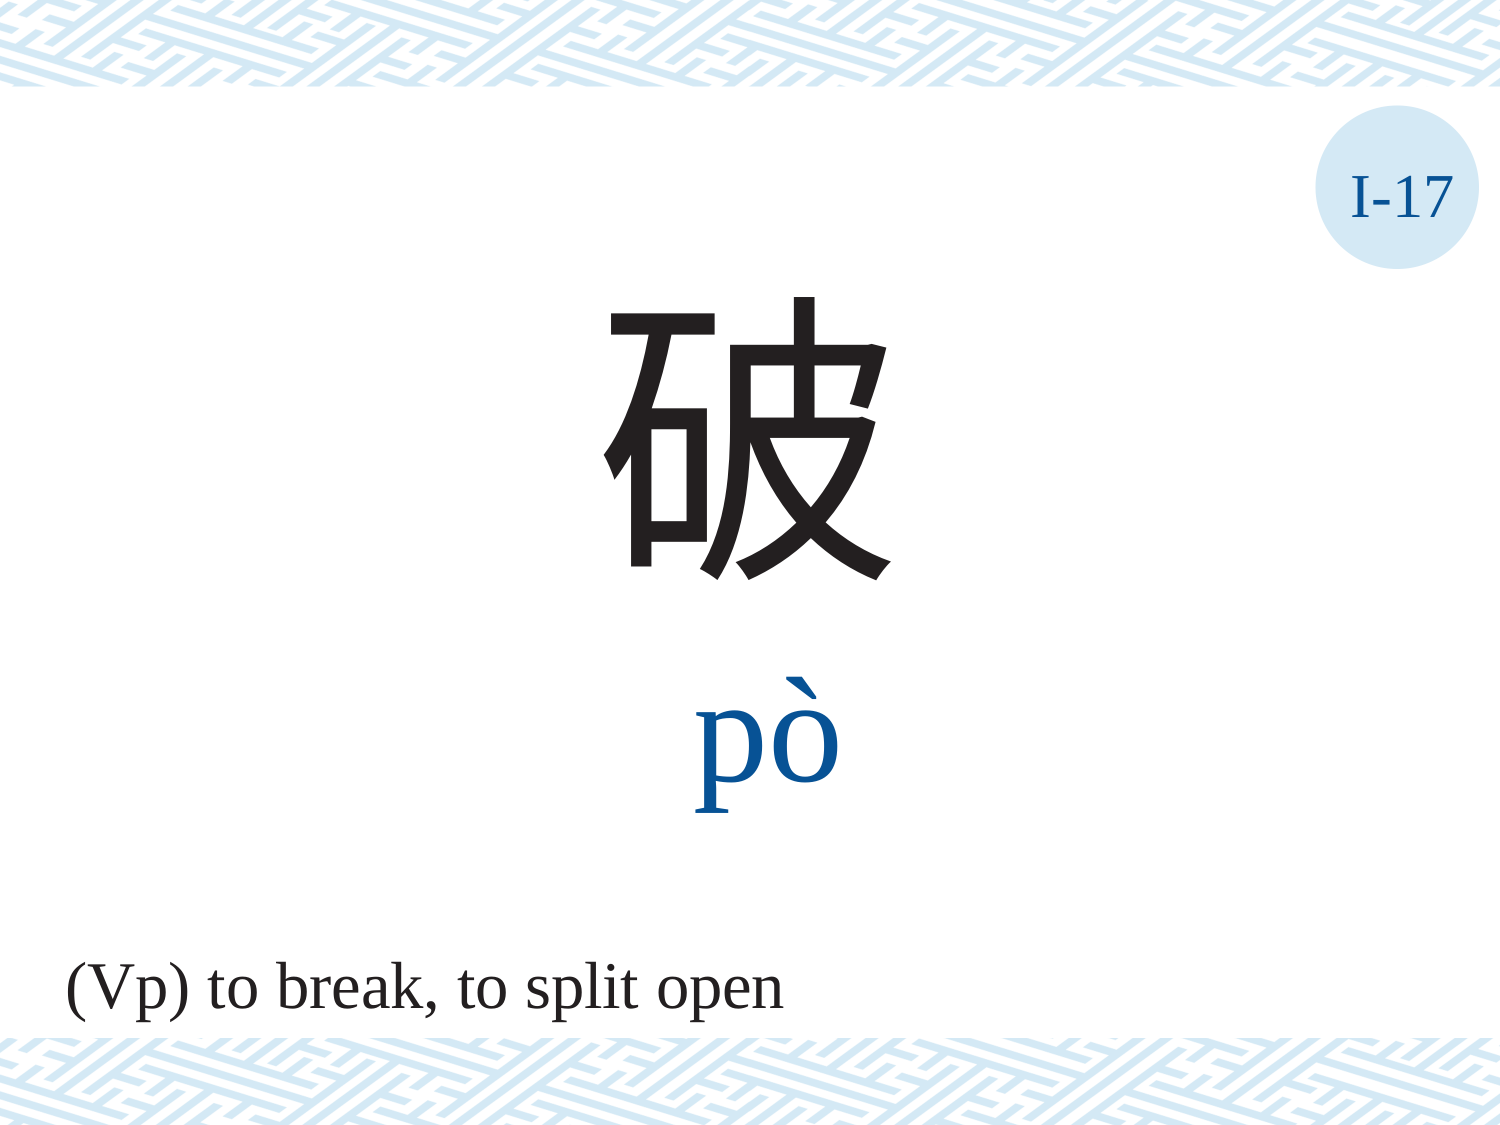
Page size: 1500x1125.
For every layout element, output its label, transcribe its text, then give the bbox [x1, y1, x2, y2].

picture [0, 0, 1500, 1125]
text_box (Vp) to break, to split open [62, 942, 790, 1023]
text_box I-17 破 pò [593, 154, 1456, 812]
